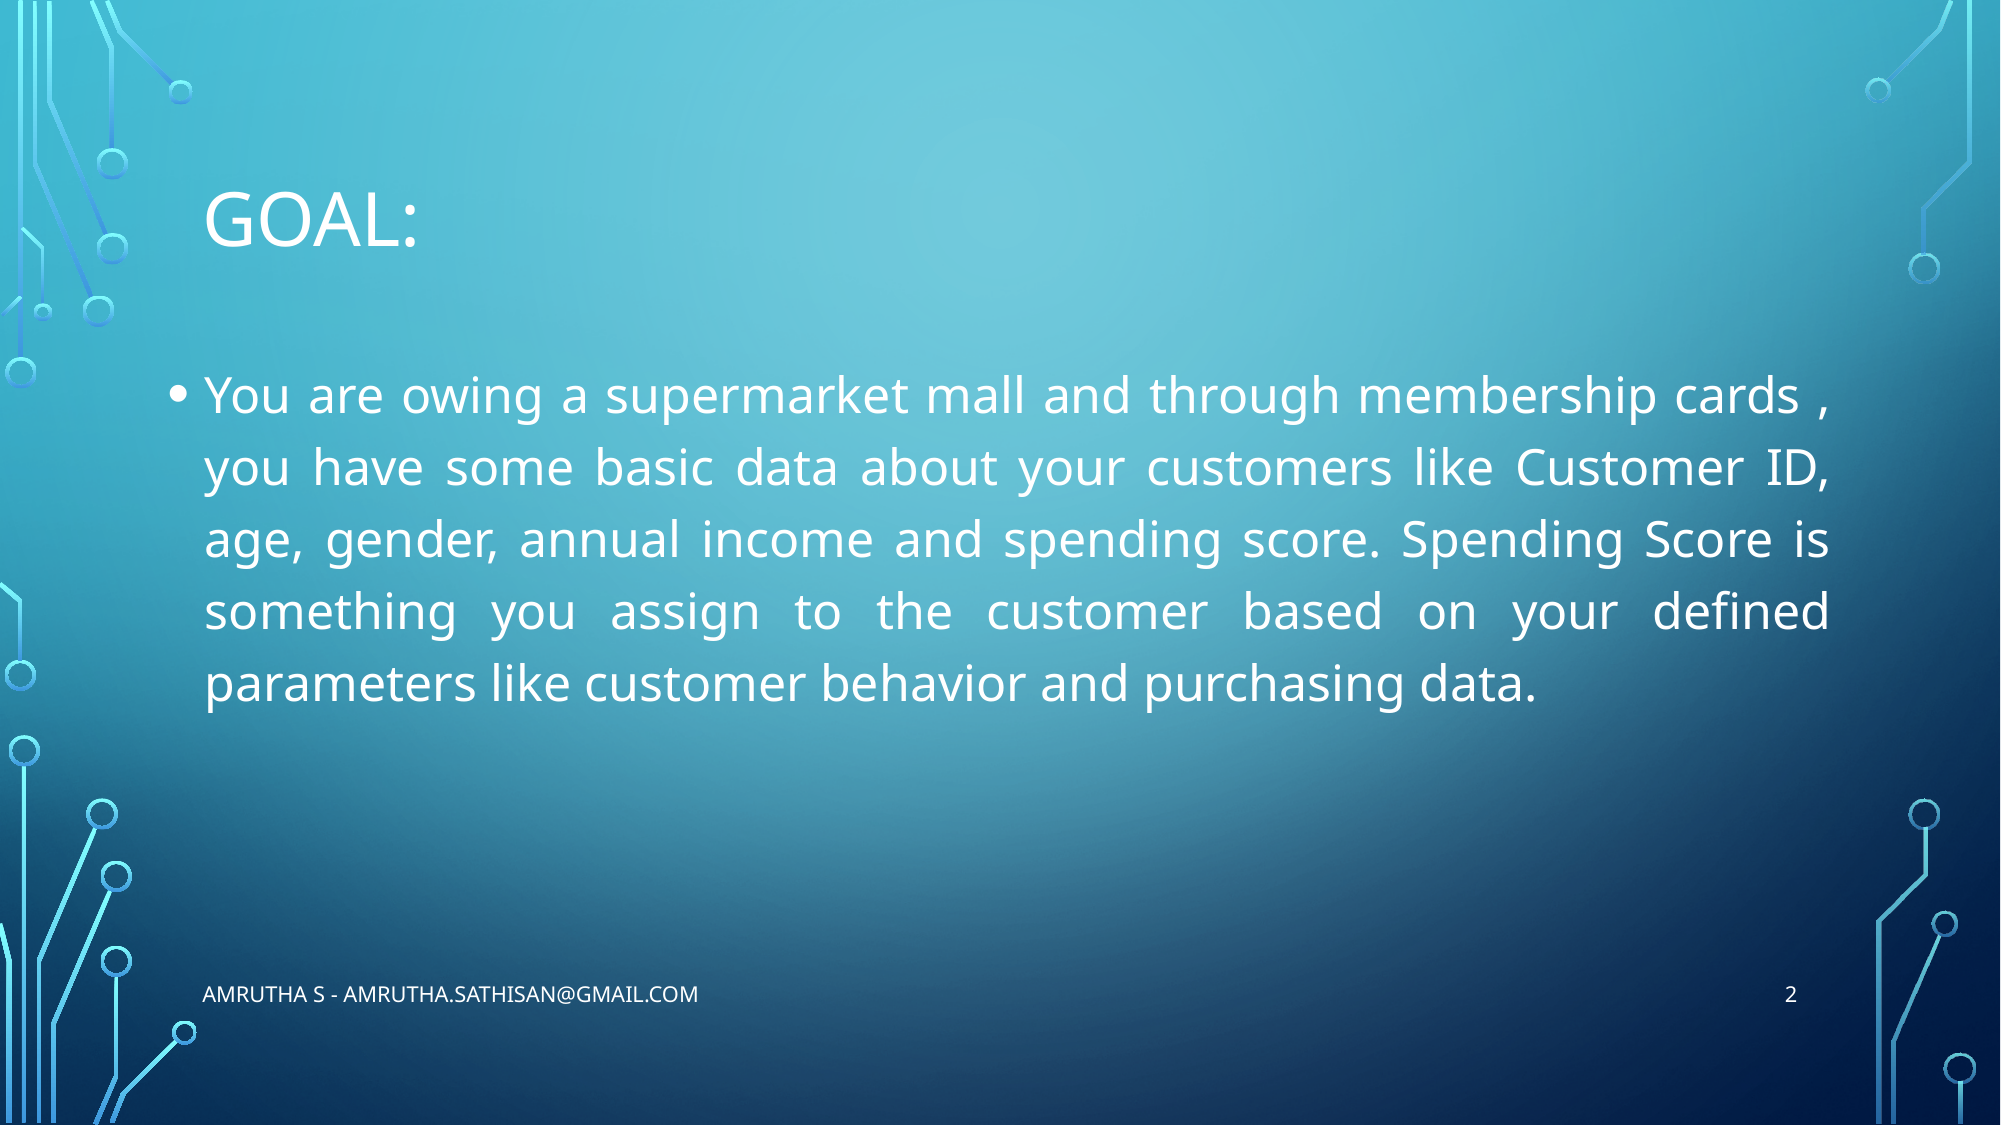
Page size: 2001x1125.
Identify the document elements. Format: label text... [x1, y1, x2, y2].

footer Amrutha S - amrutha.sathisan@gmail.com [187, 965, 1211, 1025]
list You are owing a supermarket mall and through membership cards , you have some basic data about your customers like Customer ID, age, gender, annual income and spending score. Spending Score is something you assign to the customer based on your defined parameters like customer behavior and purchasing data. [152, 343, 1847, 925]
title Goal: [187, 101, 1813, 343]
slide_number 2 [1685, 965, 1813, 1025]
